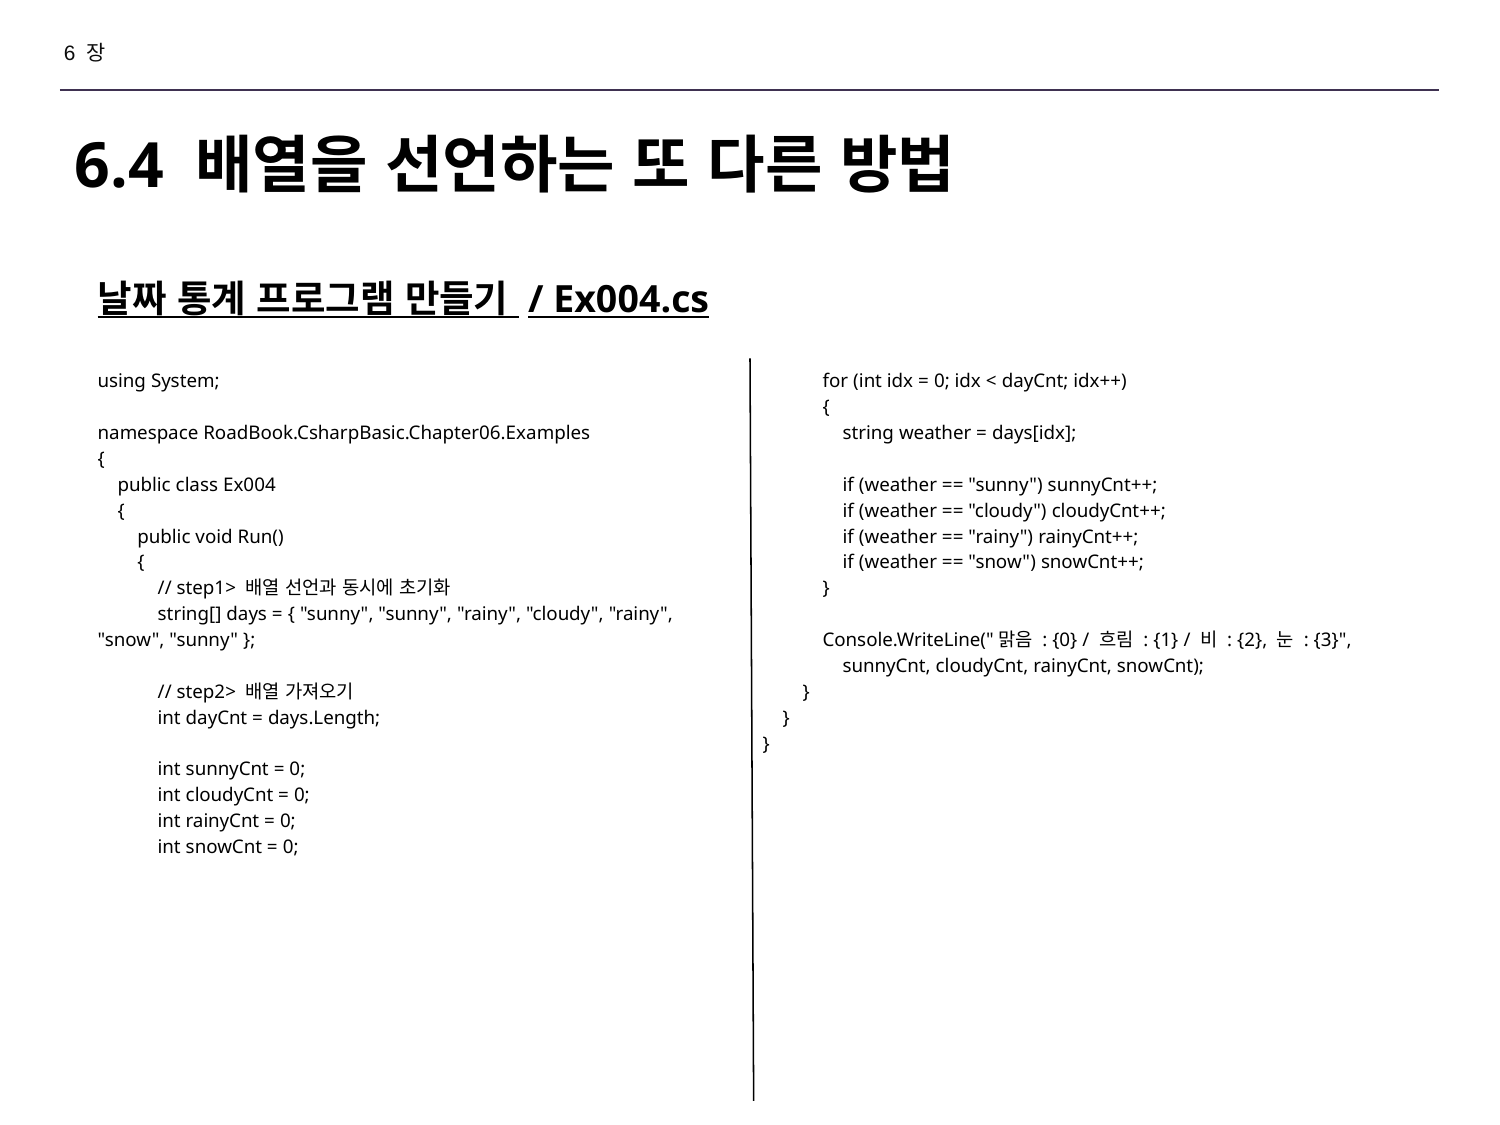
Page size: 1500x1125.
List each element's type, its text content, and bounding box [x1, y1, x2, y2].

text_box for (int idx = 0; idx < dayCnt; idx++) { string weather = days[idx]; if (weather == "sunny") sunnyCnt++; if (weather == "cloudy") cloudyCnt++; if (weather == "rainy") rainyCnt++; if (weather == "snow") snowCnt++; } Console.WriteLine("맑음 : {0} / 흐림 : {1} / 비 : {2}, 눈 : {3}", sunnyCnt, cloudyCnt, rainyCnt, snowCnt); } } } [756, 358, 1415, 1090]
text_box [749, 358, 754, 1102]
text_box using System; namespace RoadBook.CsharpBasic.Chapter06.Examples { public class Ex004 { public void Run() { // step1> 배열 선언과 동시에 초기화 string[] days = { "sunny", "sunny", "rainy", "cloudy", "rainy", "snow", "sunny" }; // step2> 배열 가져오기 int dayCnt = days.Length; int sunnyCnt = 0; int cloudyCnt = 0; int rainyCnt = 0; int snowCnt = 0; [82, 358, 747, 1090]
title 6.4 배열을 선언하는 또 다른 방법 [59, 114, 1439, 211]
text_box 6 장 [43, 31, 304, 73]
text_box 날짜 통계 프로그램 만들기 / Ex004.cs [82, 267, 1416, 338]
